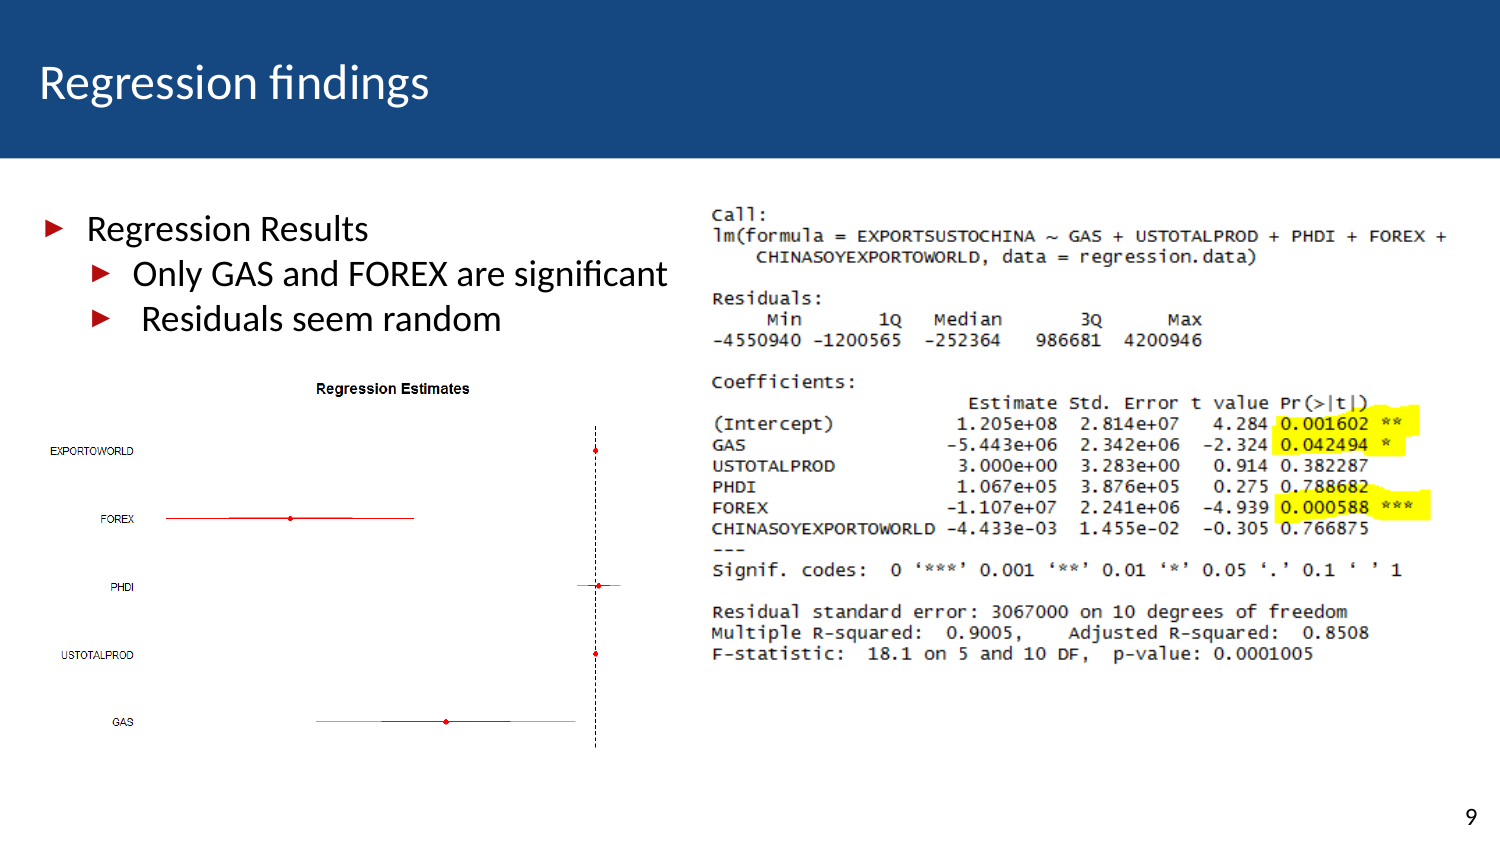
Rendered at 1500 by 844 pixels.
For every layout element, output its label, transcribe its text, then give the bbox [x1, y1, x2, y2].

picture [707, 196, 1467, 685]
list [50, 356, 633, 760]
title Regression findings [24, 8, 1478, 150]
list Regression Results Only GAS and FOREX are significant Residuals seem random [24, 196, 706, 398]
